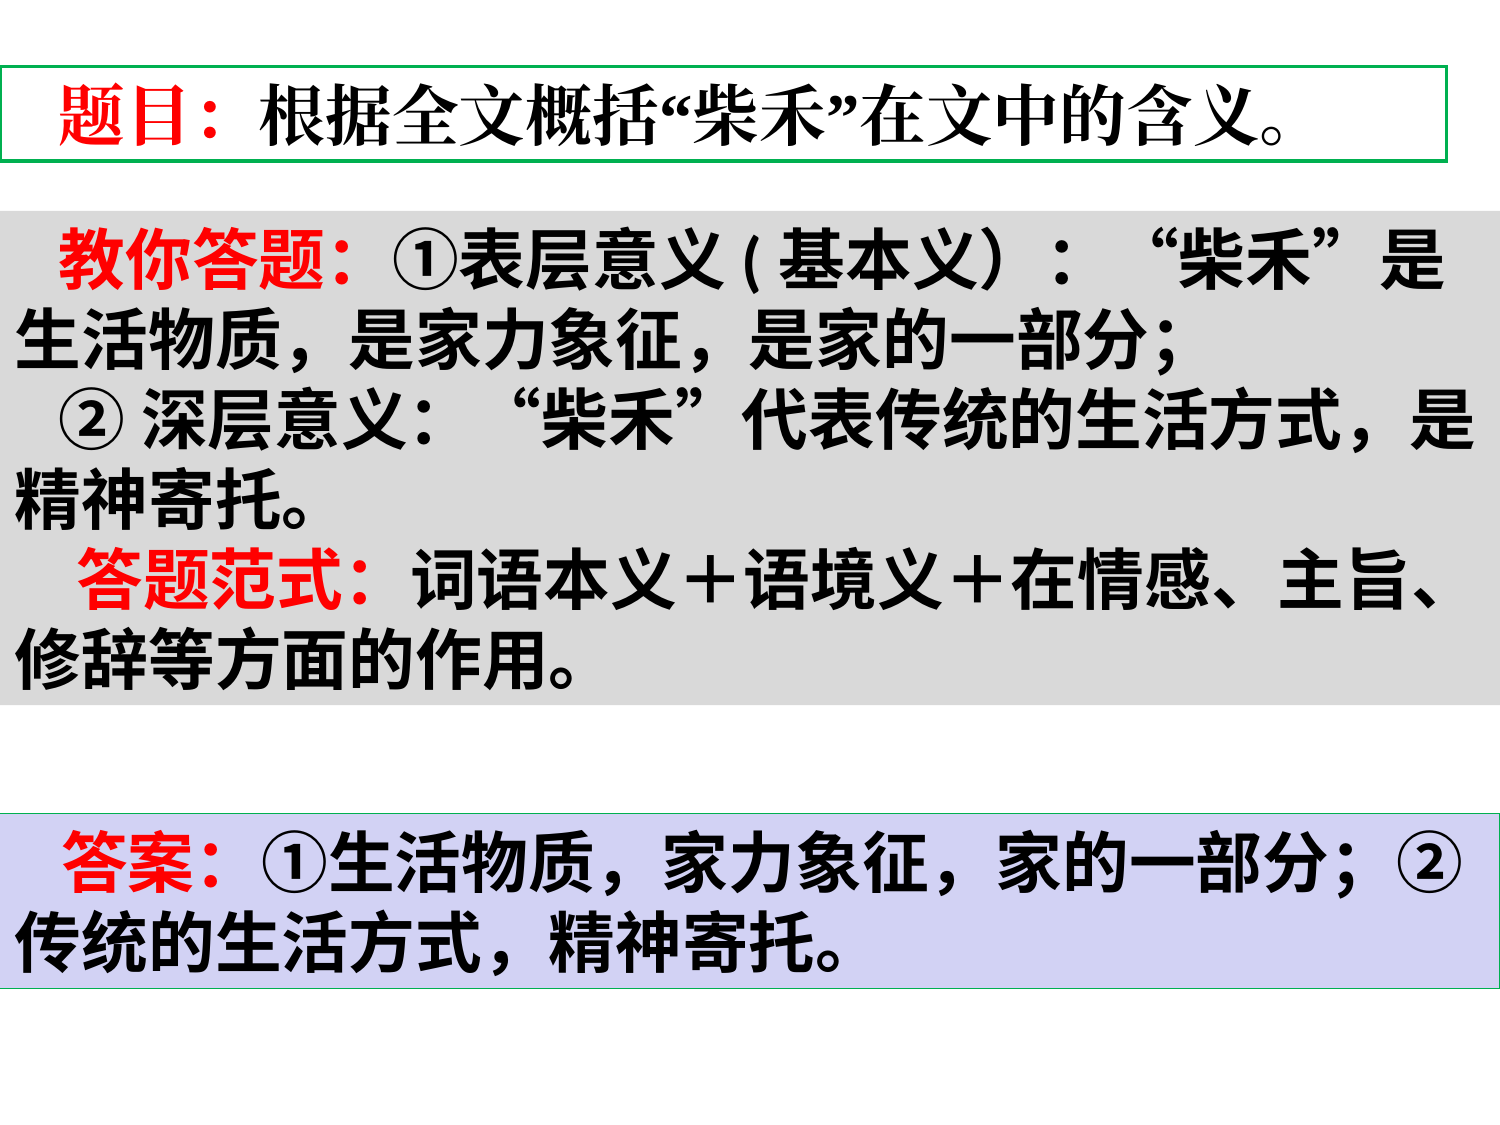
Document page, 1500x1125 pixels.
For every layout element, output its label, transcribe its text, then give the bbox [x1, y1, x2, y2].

text_box 教你答题：①表层意义(基本义）：“柴禾”是生活物质，是家力象征，是家的一部分； ②深层意义：“柴禾”代表传统的生活方式，是精神寄托。 答题范式：词语本义＋语境义＋在情感、主旨、修辞等方面的作用。 [0, 210, 1500, 706]
text_box 答案：①生活物质，家力象征，家的一部分；②传统的生活方式，精神寄托。 [0, 813, 1500, 989]
text_box 题目：根据全文概括“柴禾”在文中的含义。 [0, 66, 1447, 161]
